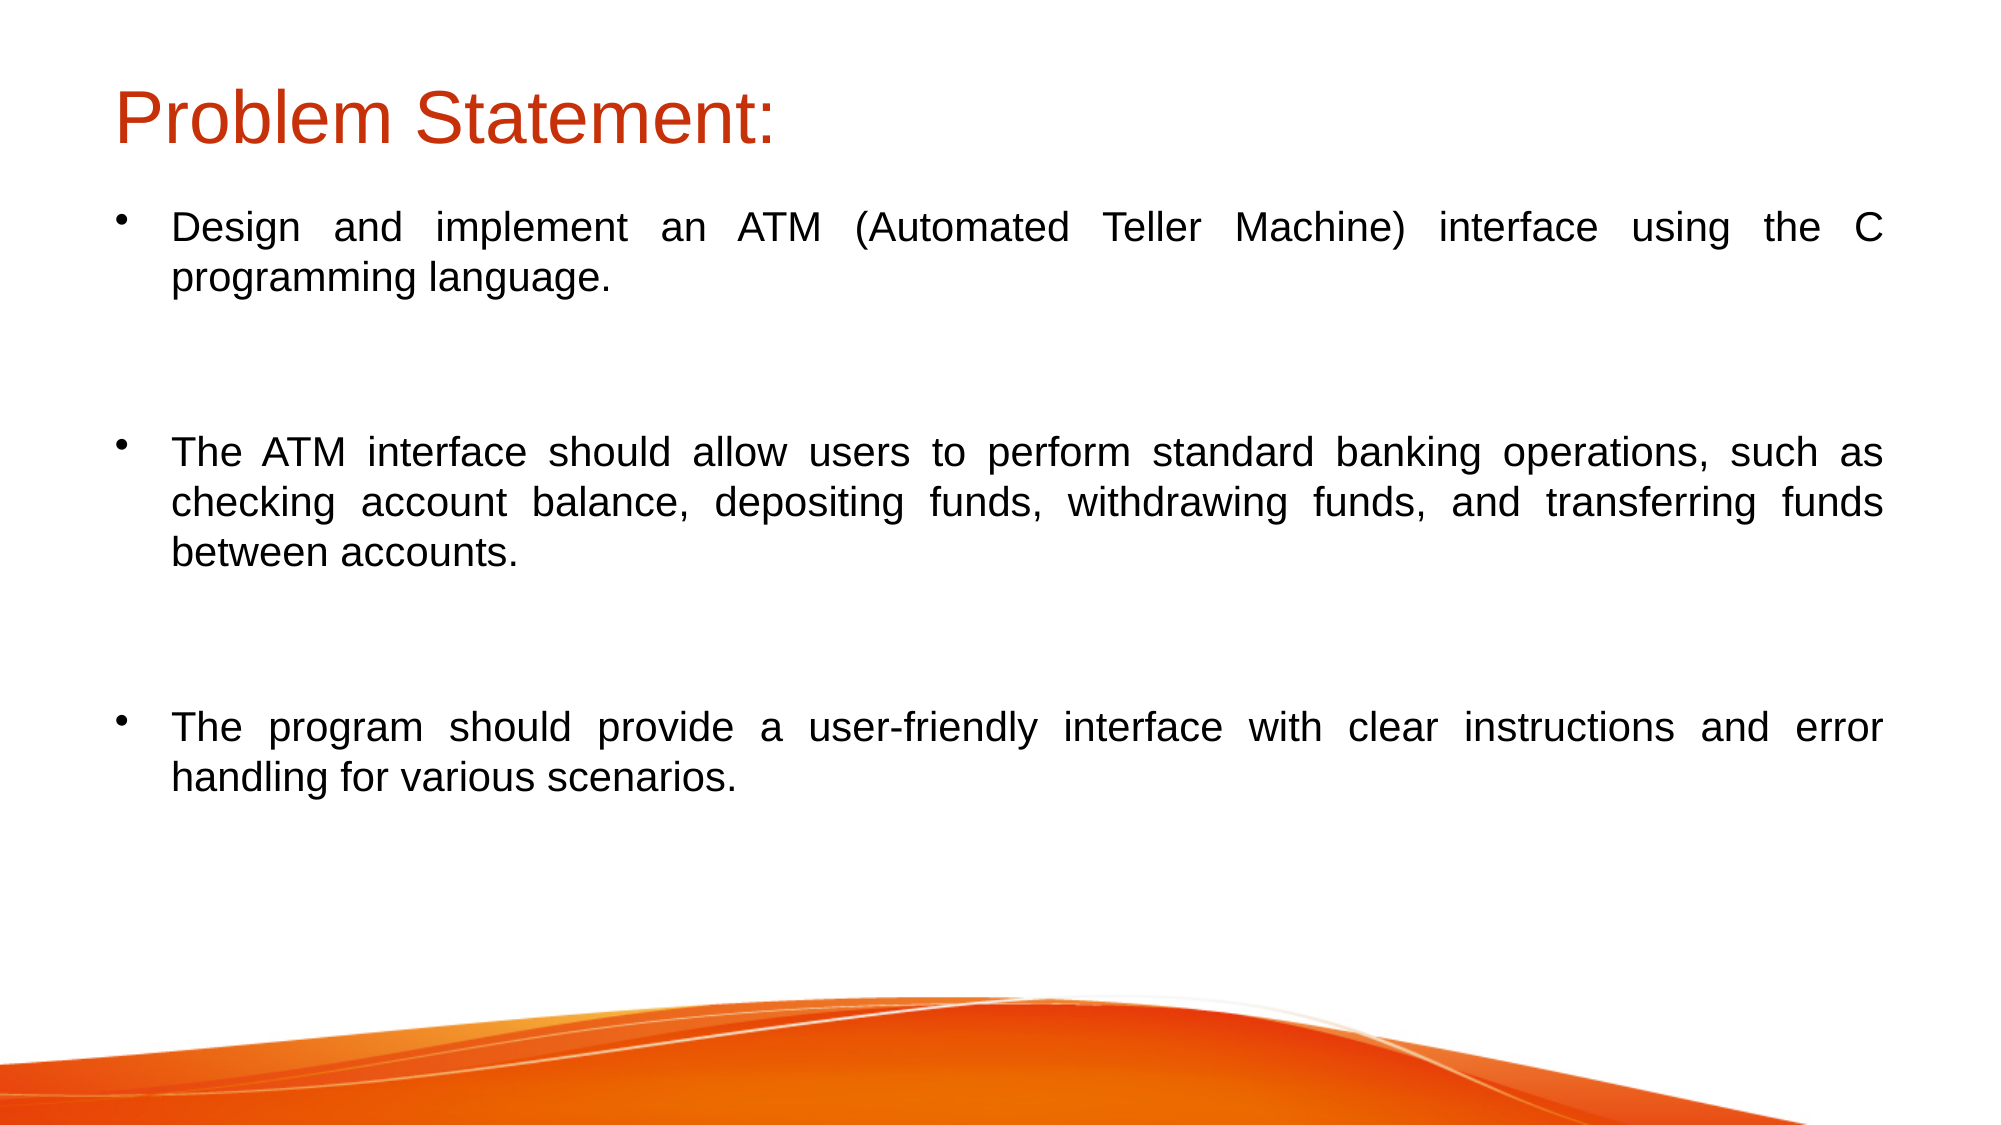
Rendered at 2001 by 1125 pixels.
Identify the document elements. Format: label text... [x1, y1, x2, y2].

picture [0, 0, 2000, 1125]
list Design and implement an ATM (Automated Teller Machine) interface using the C programming language. The ATM interface should allow users to perform standard banking operations, such as checking account balance, depositing funds, withdrawing funds, and transferring funds between accounts. The program should provide a user-friendly interface with clear instructions and error handling for various scenarios. [99, 192, 1901, 1006]
title Problem Statement: [99, 110, 1901, 192]
